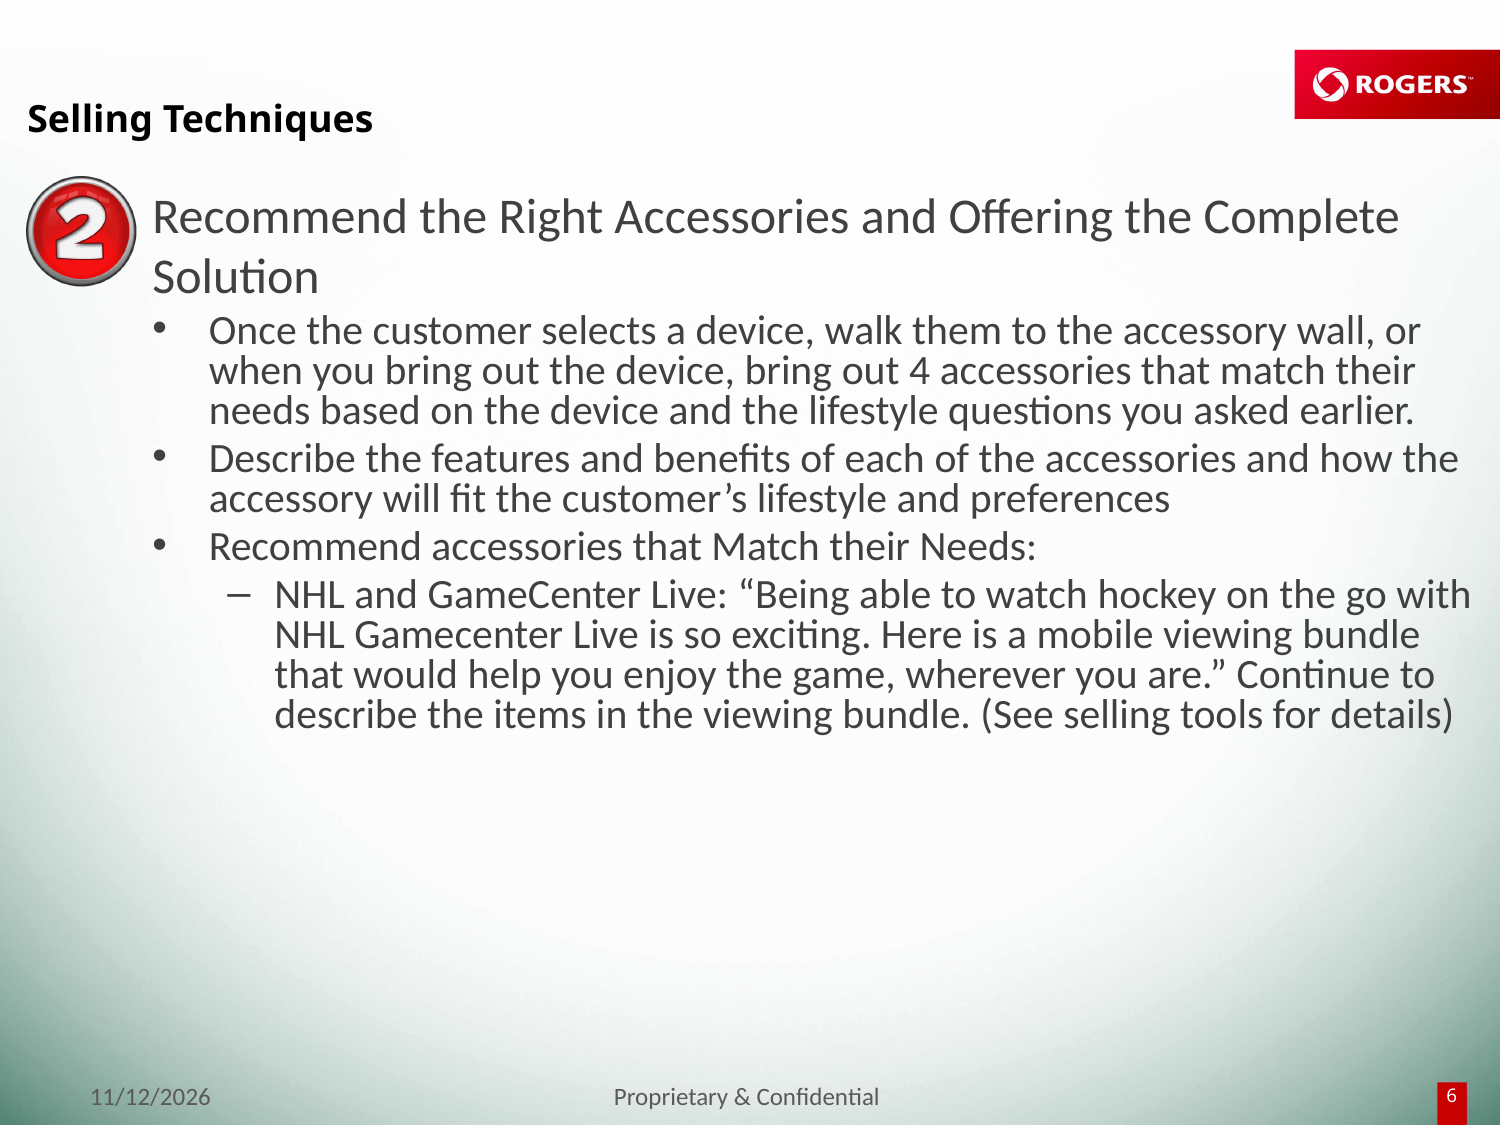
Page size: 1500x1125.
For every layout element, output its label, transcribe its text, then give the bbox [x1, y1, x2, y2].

picture [0, 0, 1500, 1125]
list Recommend the Right Accessories and Offering the Complete Solution Once the customer selects a device, walk them to the accessory wall, or when you bring out the device, bring out 4 accessories that match their needs based on the device and the lifestyle questions you asked earlier. Describe the features and benefits of each of the accessories and how the accessory will fit the customer’s lifestyle and preferences Recommend accessories that Match their Needs: NHL and GameCenter Live: “Being able to watch hockey on the go with NHL Gamecenter Live is so exciting. Here is a mobile viewing bundle that would help you enjoy the game, wherever you are.” Continue to describe the items in the viewing bundle. (See selling tools for details) [137, 176, 1500, 977]
text_box Selling Techniques [12, 87, 625, 148]
